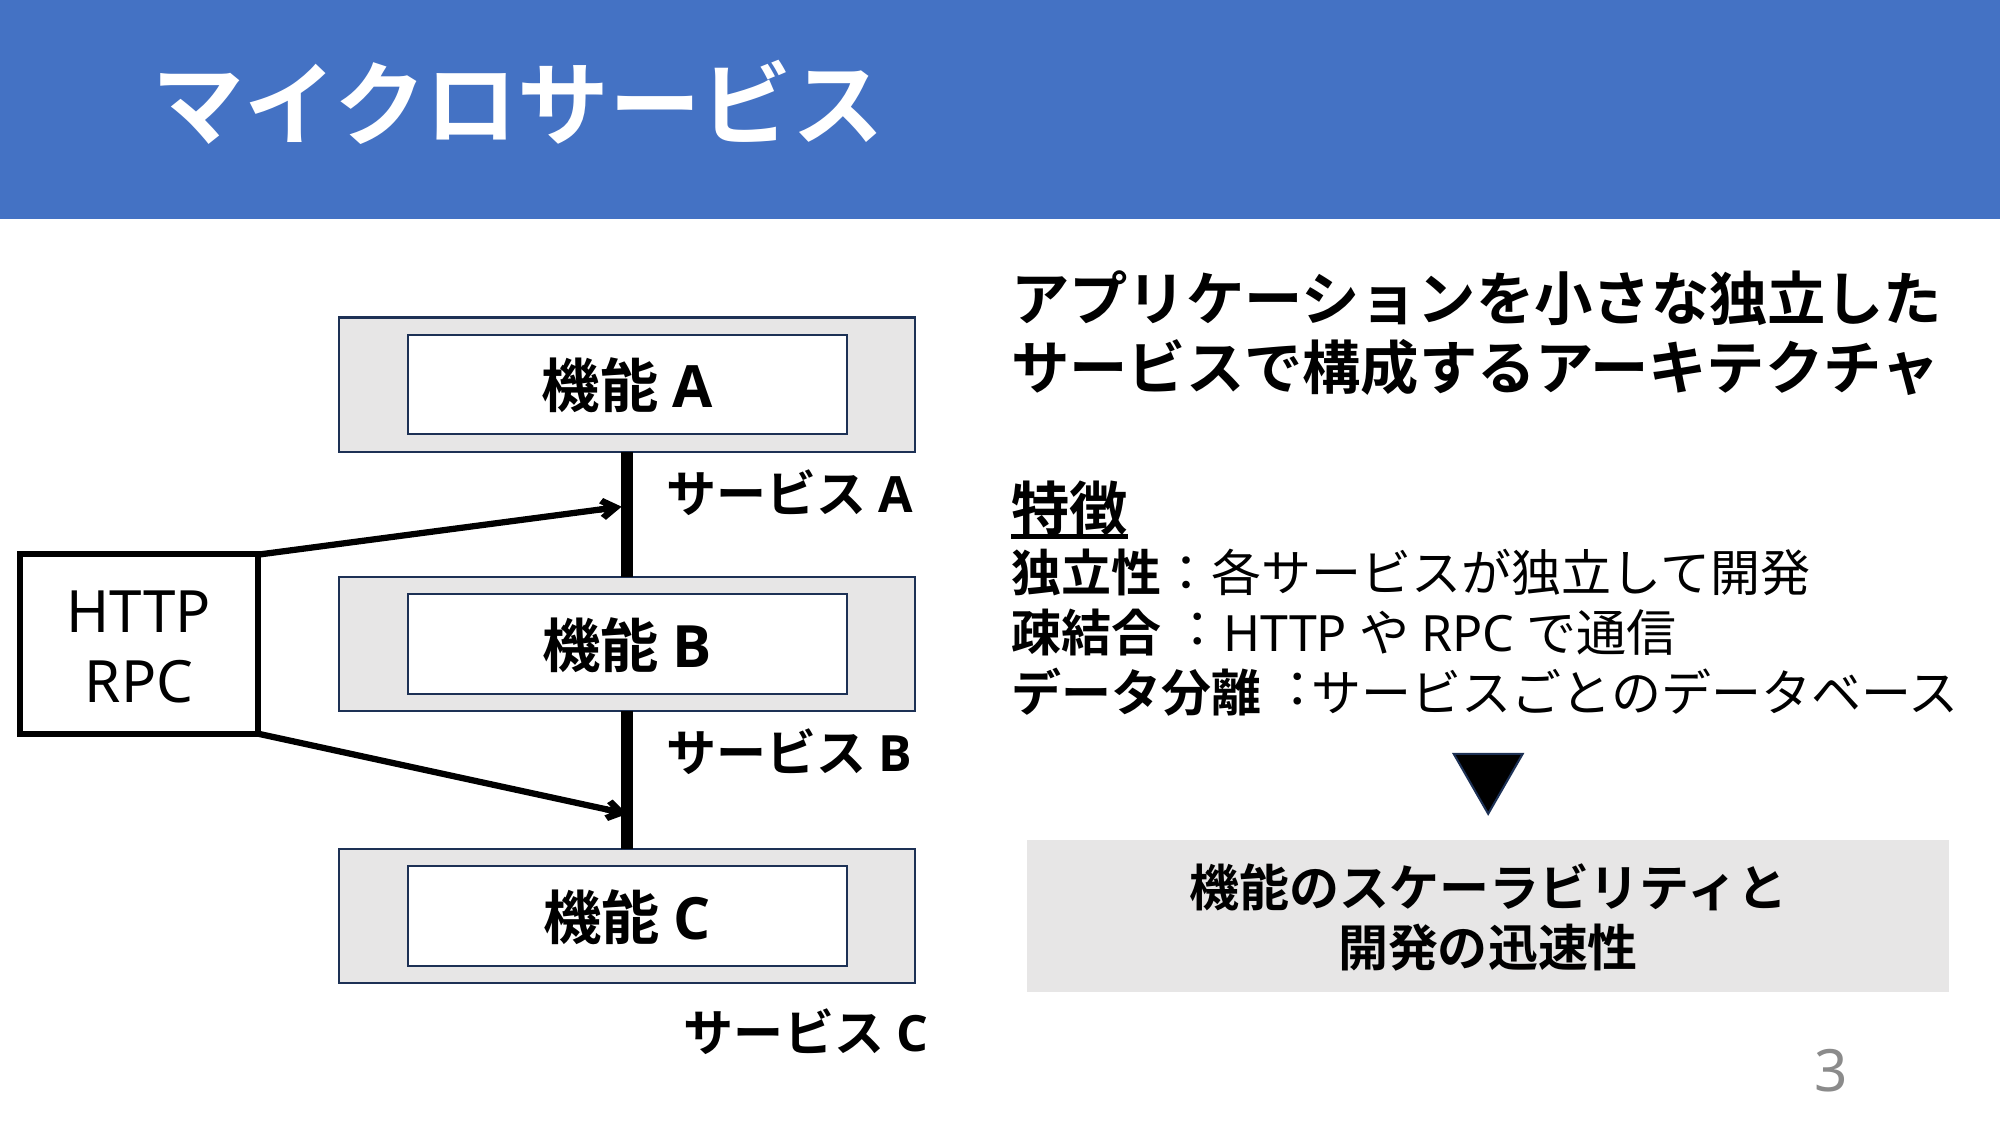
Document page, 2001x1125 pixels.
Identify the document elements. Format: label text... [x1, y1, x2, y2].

text_box 機能のスケーラビリティと 開発の迅速性 [1025, 838, 1952, 995]
text_box [338, 576, 916, 712]
text_box [338, 848, 916, 984]
text_box [1451, 752, 1525, 816]
text_box 機能A [407, 334, 848, 435]
text_box アプリケーションを⼩さな独⽴した サービスで構成するアーキテクチャ 特徴 独立性：各サービスが独⽴して開発 疎結合︓HTTPやRPCで通信 データ分離︓サービスごとのデータベース [996, 254, 1996, 729]
text_box 機能B [407, 593, 848, 695]
text_box サービスB [652, 714, 928, 789]
text_box HTTP RPC [19, 501, 621, 735]
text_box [257, 733, 628, 814]
text_box 機能C [407, 865, 848, 967]
text_box サービスA [651, 455, 928, 531]
slide_number 3 [1412, 1042, 1863, 1103]
text_box [338, 316, 916, 453]
title マイクロサービス [137, 0, 1863, 218]
text_box サービスC [669, 994, 943, 1070]
